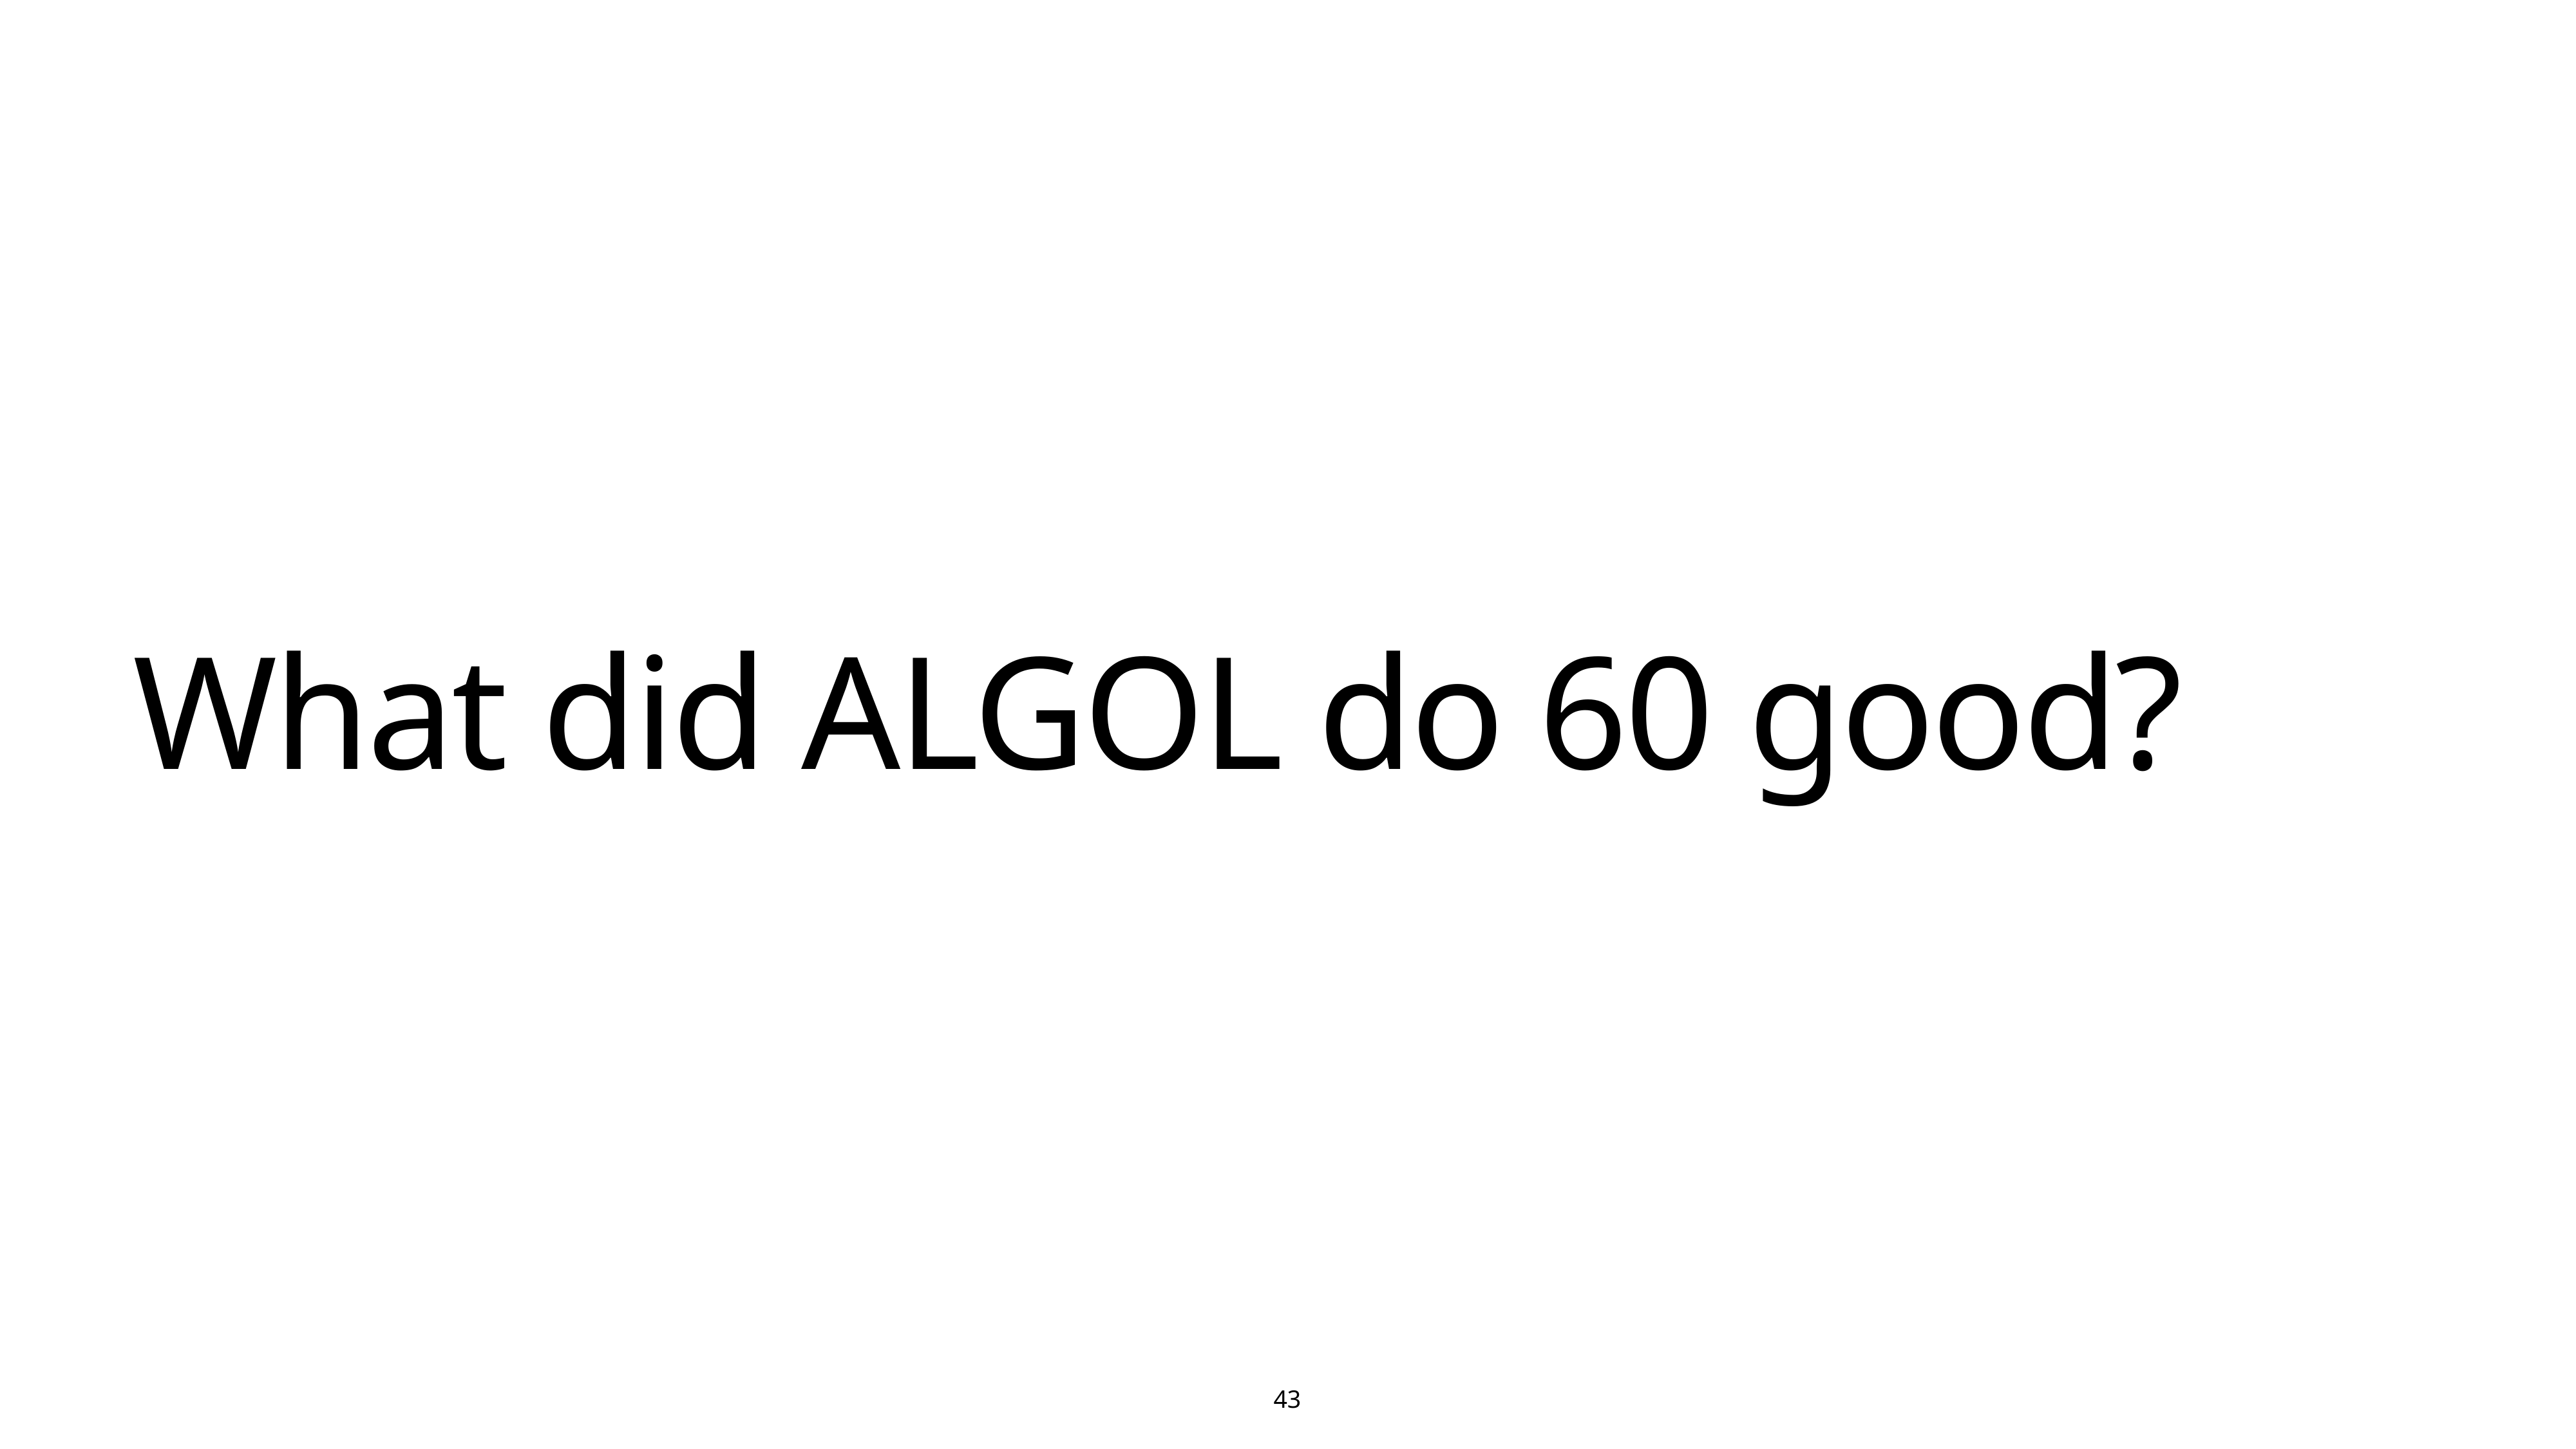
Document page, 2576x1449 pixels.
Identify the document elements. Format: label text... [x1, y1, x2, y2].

slide_number 43 [1267, 1382, 1307, 1423]
title What did ALGOL do 60 good? [127, 478, 2449, 971]
